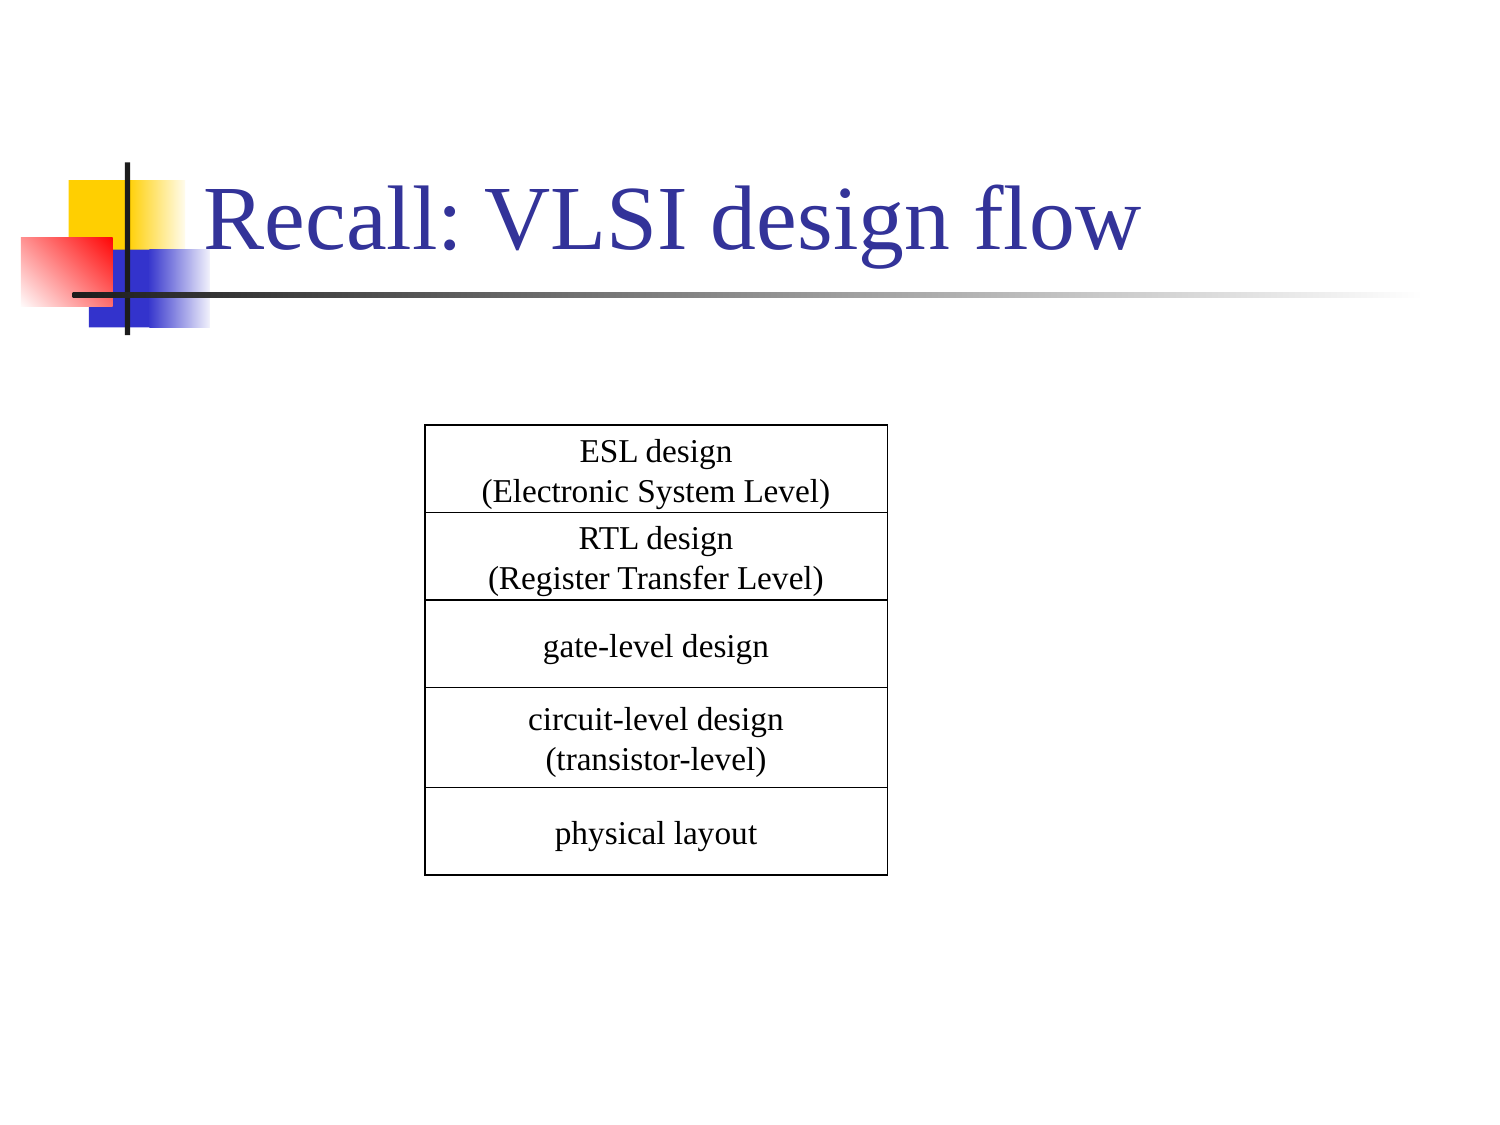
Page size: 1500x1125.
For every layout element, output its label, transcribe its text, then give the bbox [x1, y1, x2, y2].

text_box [424, 424, 888, 875]
title Recall: VLSI design flow [188, 35, 1468, 275]
